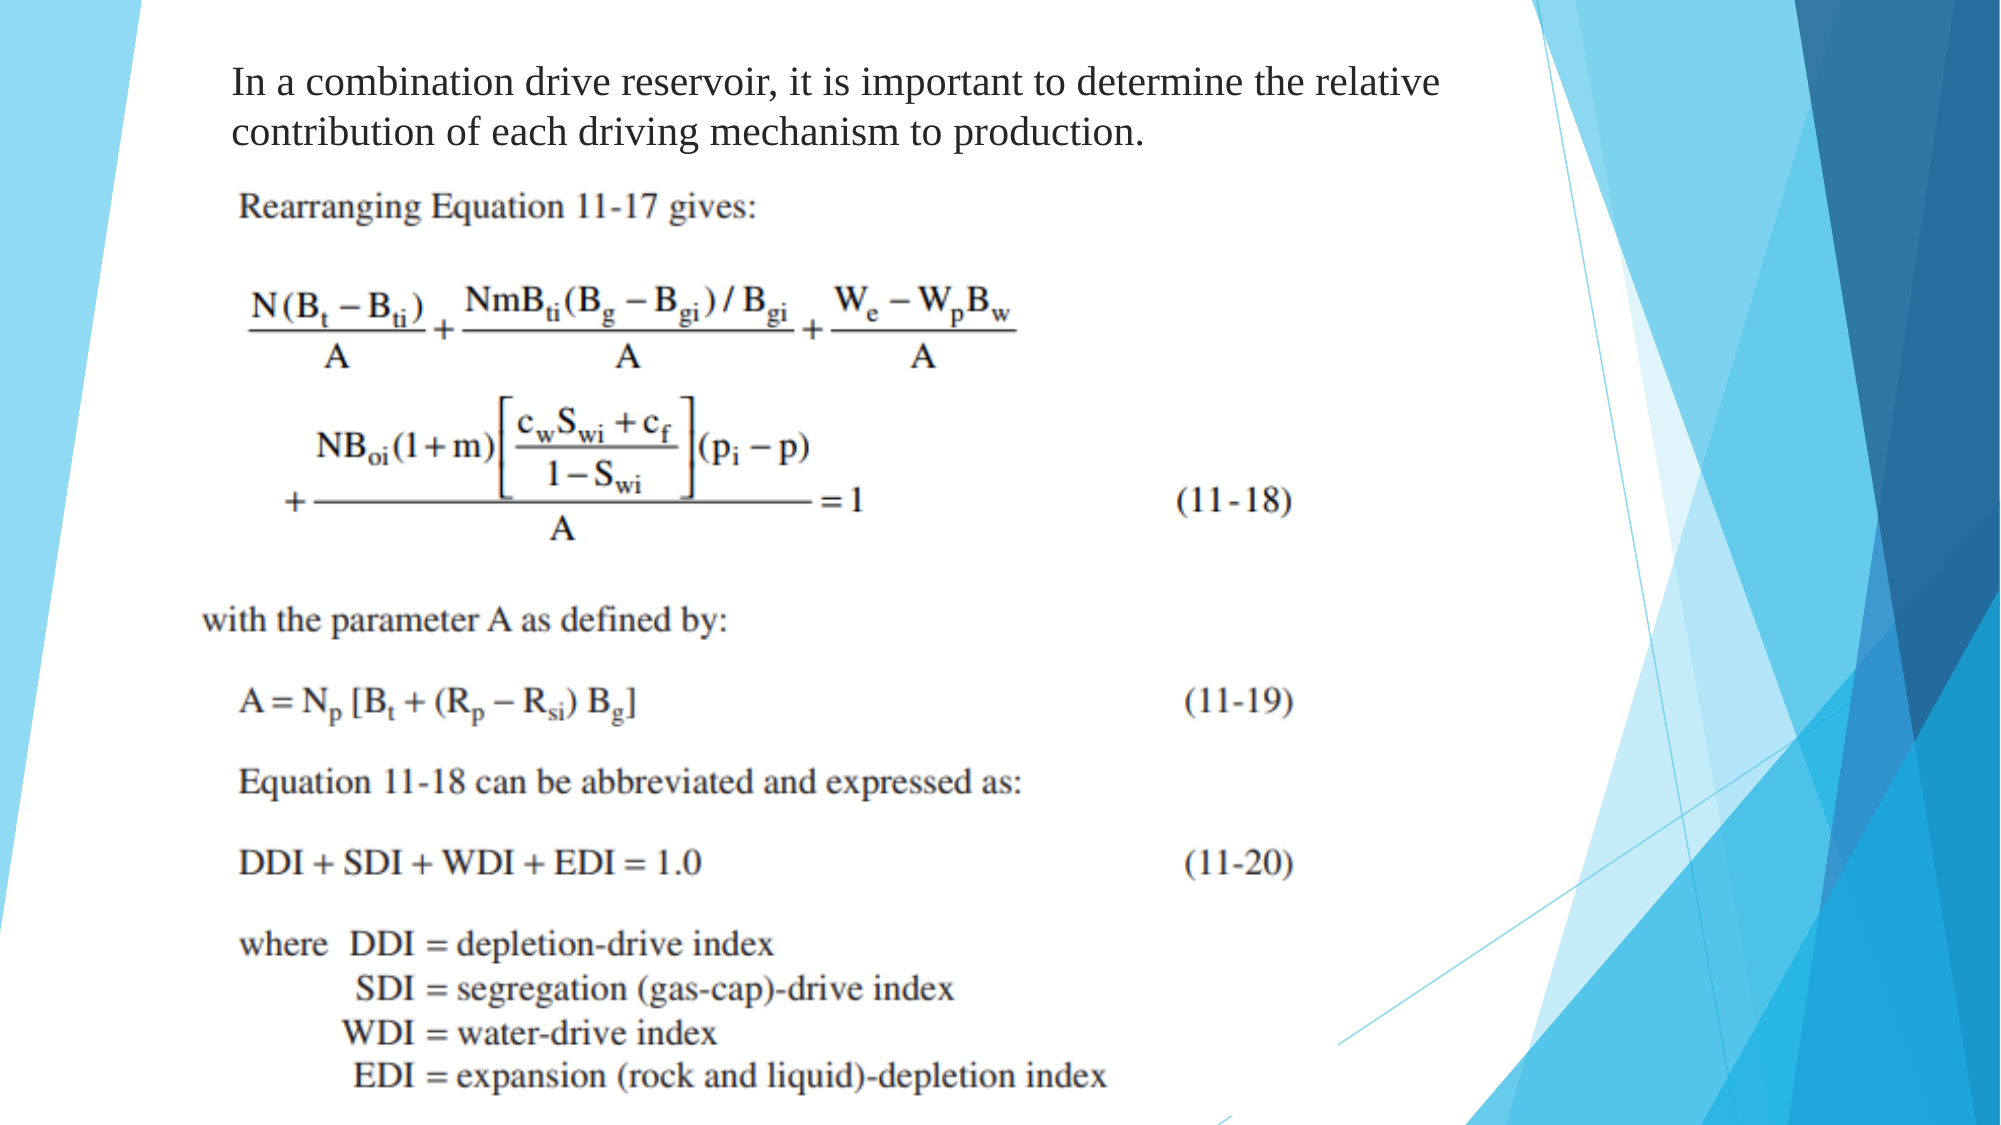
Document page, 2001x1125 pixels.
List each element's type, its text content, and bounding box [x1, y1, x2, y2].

picture [195, 188, 1338, 1116]
subtitle In a combination drive reservoir, it is important to determine the relative contribution of each driving mechanism to production. [216, 46, 1491, 189]
